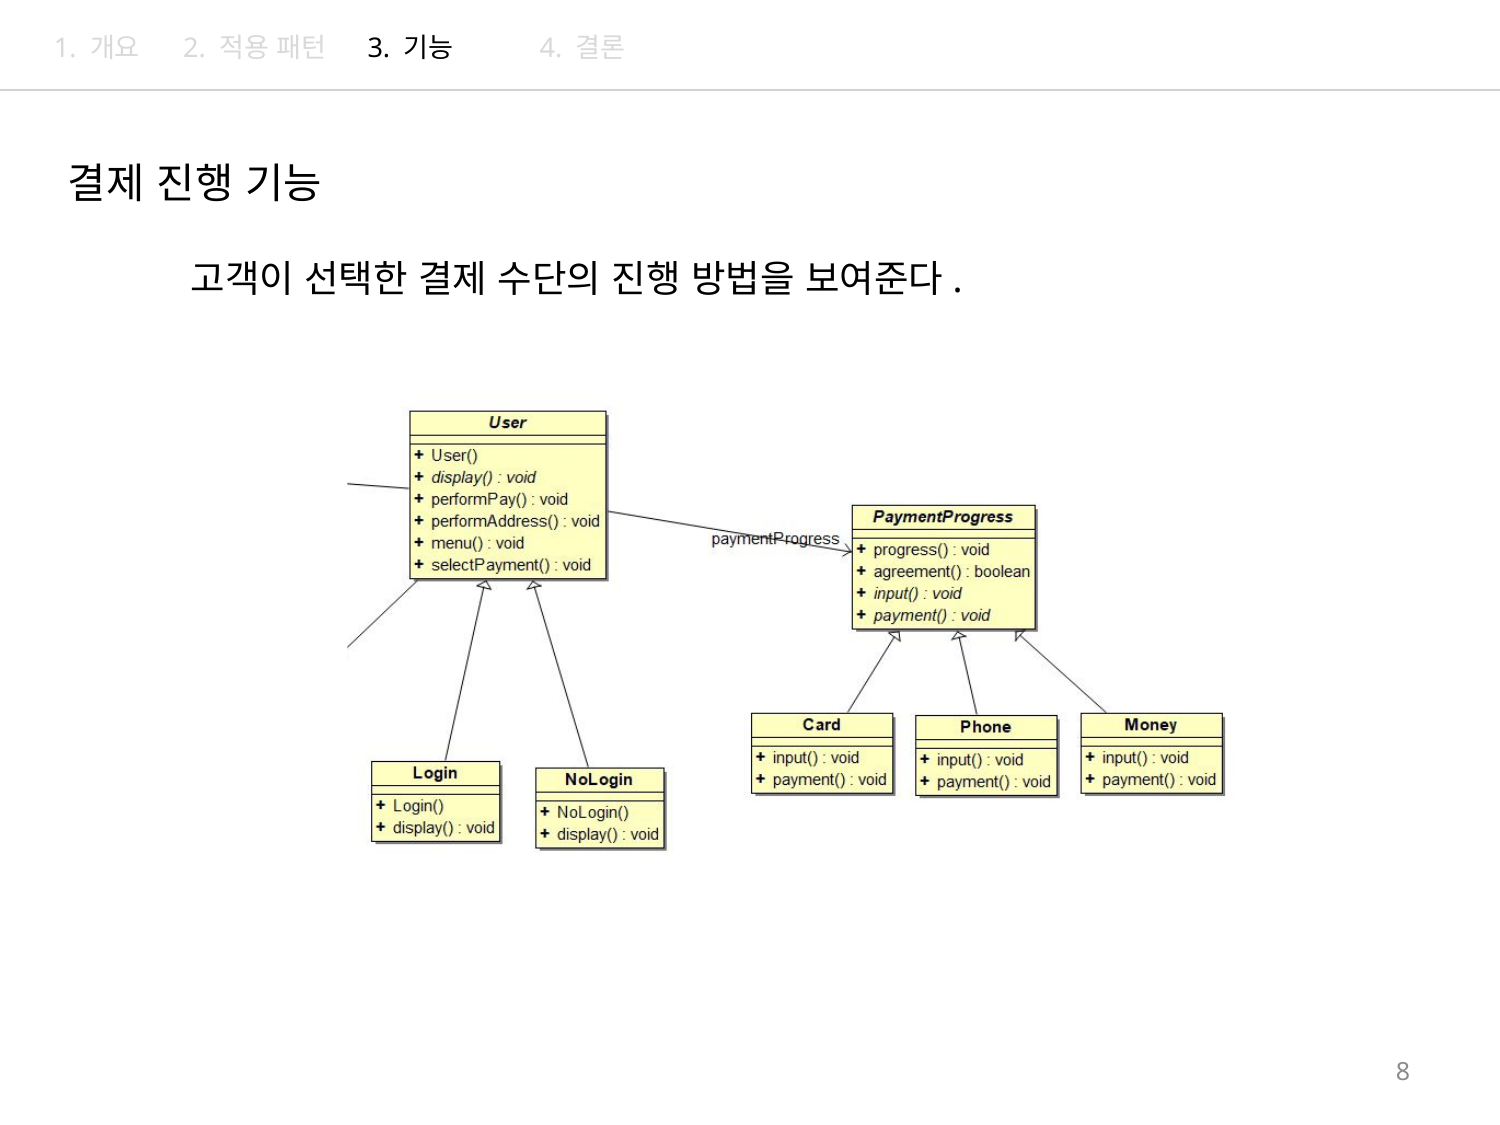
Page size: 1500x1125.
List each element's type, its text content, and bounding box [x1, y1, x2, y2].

text_box 1. 개요 [17, 22, 161, 70]
text_box 결제 진행 기능 [53, 149, 384, 214]
text_box 고객이 선택한 결제 수단의 진행 방법을 보여준다. [175, 247, 1347, 308]
slide_number 8 [1074, 1042, 1425, 1103]
text_box 3. 기능 [301, 22, 486, 70]
text_box 4. 결론 [486, 22, 679, 70]
picture [347, 337, 1316, 1073]
text_box 2. 적용 패턴 [161, 22, 301, 70]
